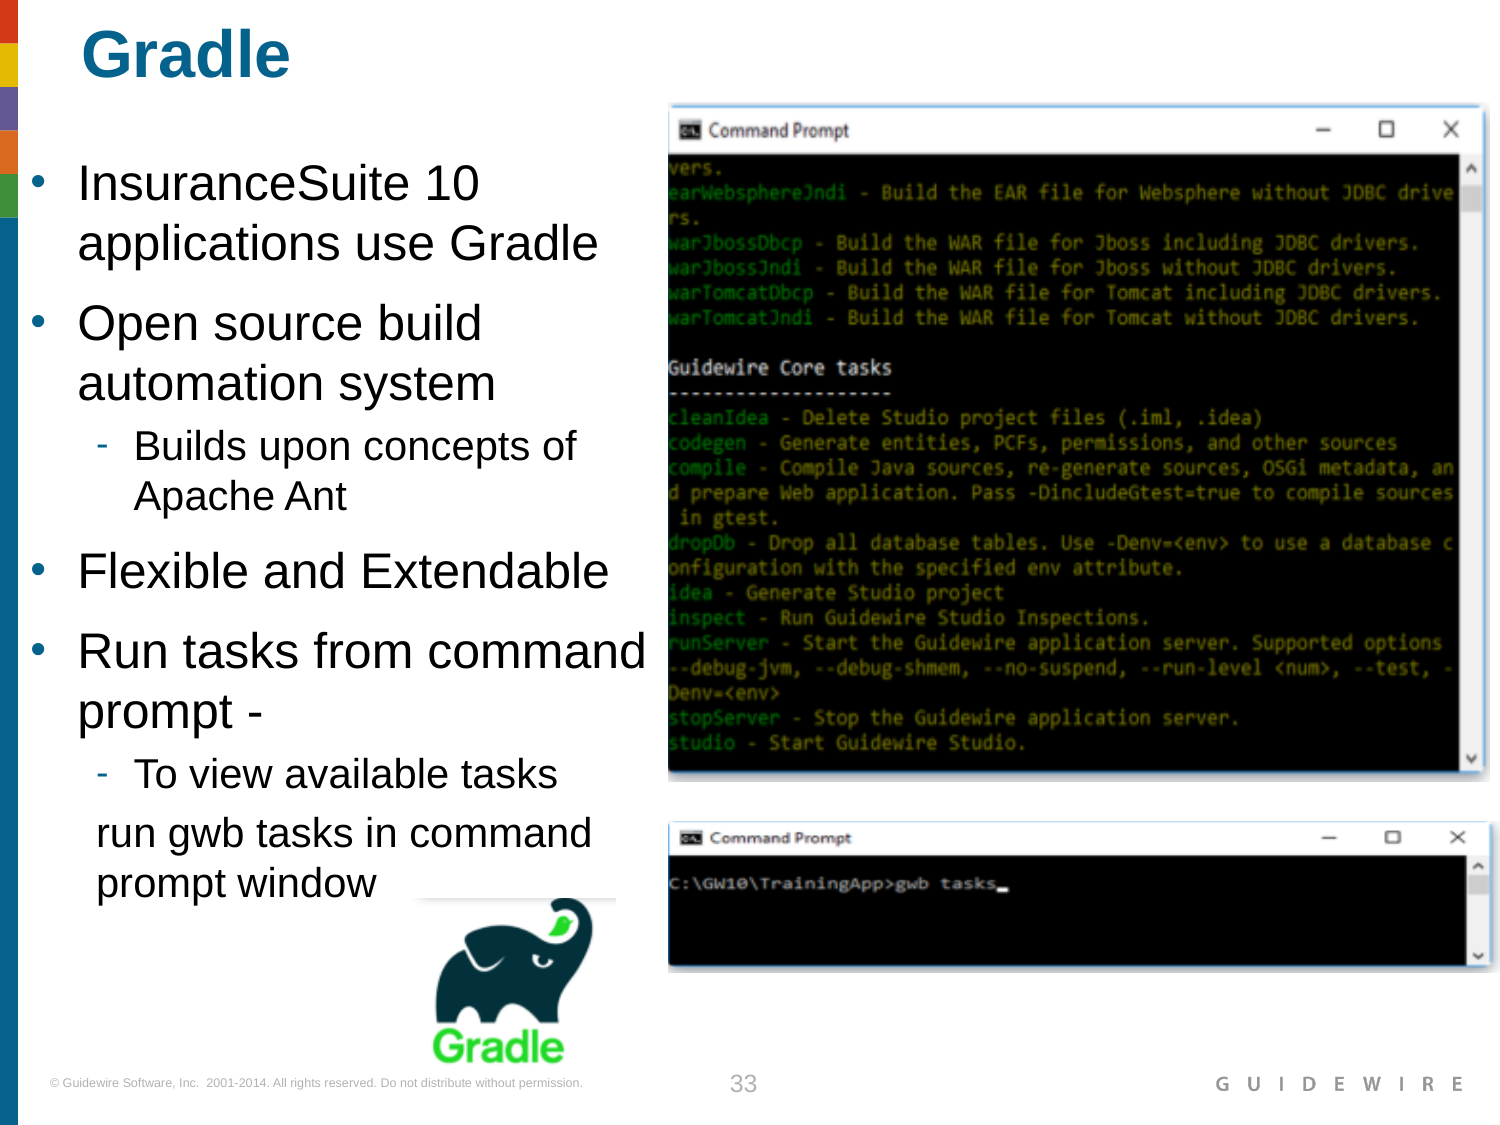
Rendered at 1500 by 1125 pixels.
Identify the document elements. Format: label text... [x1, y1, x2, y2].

picture [668, 102, 1491, 783]
picture [1215, 1073, 1480, 1096]
title Gradle [81, 19, 1446, 142]
list InsuranceSuite 10 applications use Gradle Open source build automation system Builds upon concepts of Apache Ant Flexible and Extendable Run tasks from command prompt - To view available tasks run gwb tasks in command prompt window [30, 150, 662, 570]
picture [409, 898, 616, 1075]
picture [668, 821, 1500, 973]
